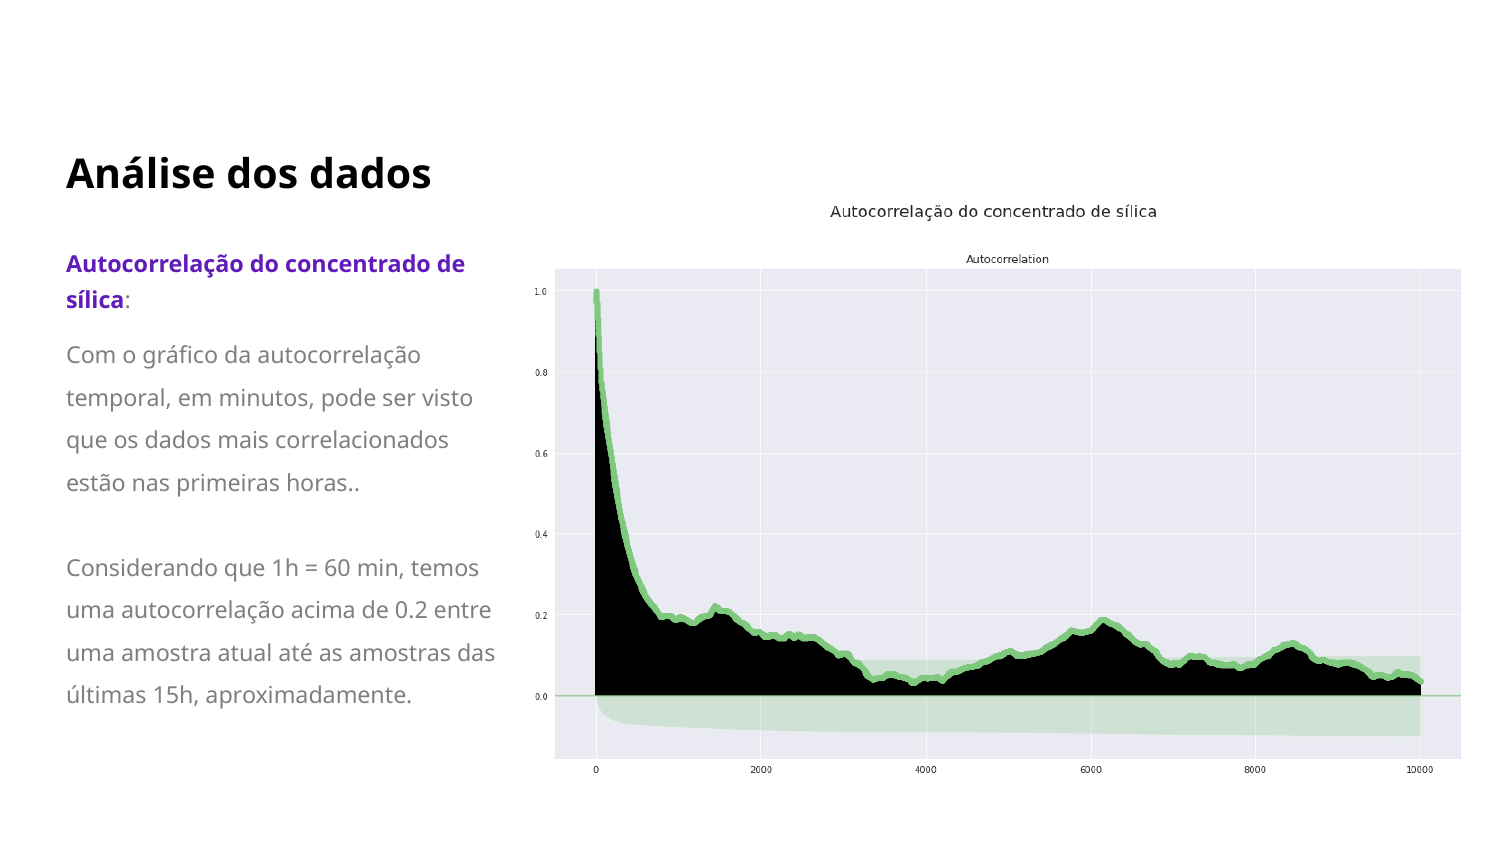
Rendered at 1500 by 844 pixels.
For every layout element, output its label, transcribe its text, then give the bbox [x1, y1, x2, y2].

picture [527, 197, 1467, 781]
title Análise dos dados [51, 91, 512, 216]
list Autocorrelação do concentrado de sílica: Com o gráfico da autocorrelação temporal, em minutos, pode ser visto que os dados mais correlacionados estão nas primeiras horas.. Considerando que 1h = 60 min, temos uma autocorrelação acima de 0.2 entre uma amostra atual até as amostras das últimas 15h, aproximadamente. [51, 227, 512, 750]
